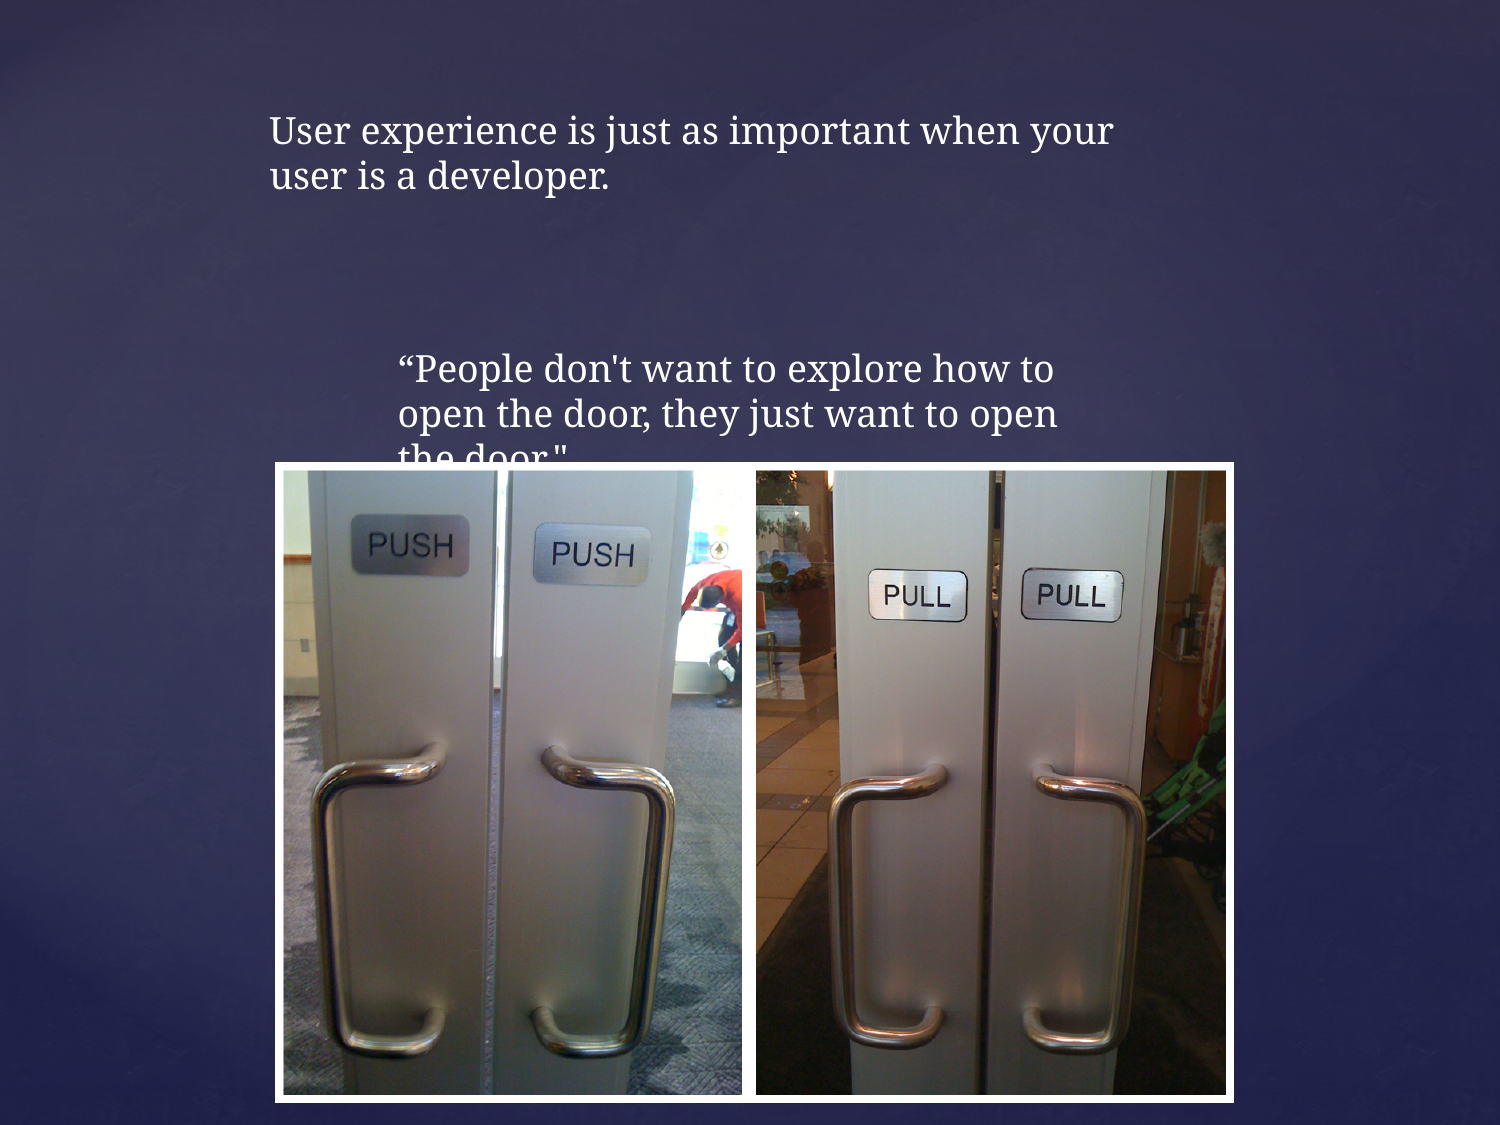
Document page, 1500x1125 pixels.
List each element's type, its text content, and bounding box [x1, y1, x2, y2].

text_box User experience is just as important when your user is a developer. [254, 99, 1218, 205]
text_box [275, 336, 1235, 1104]
